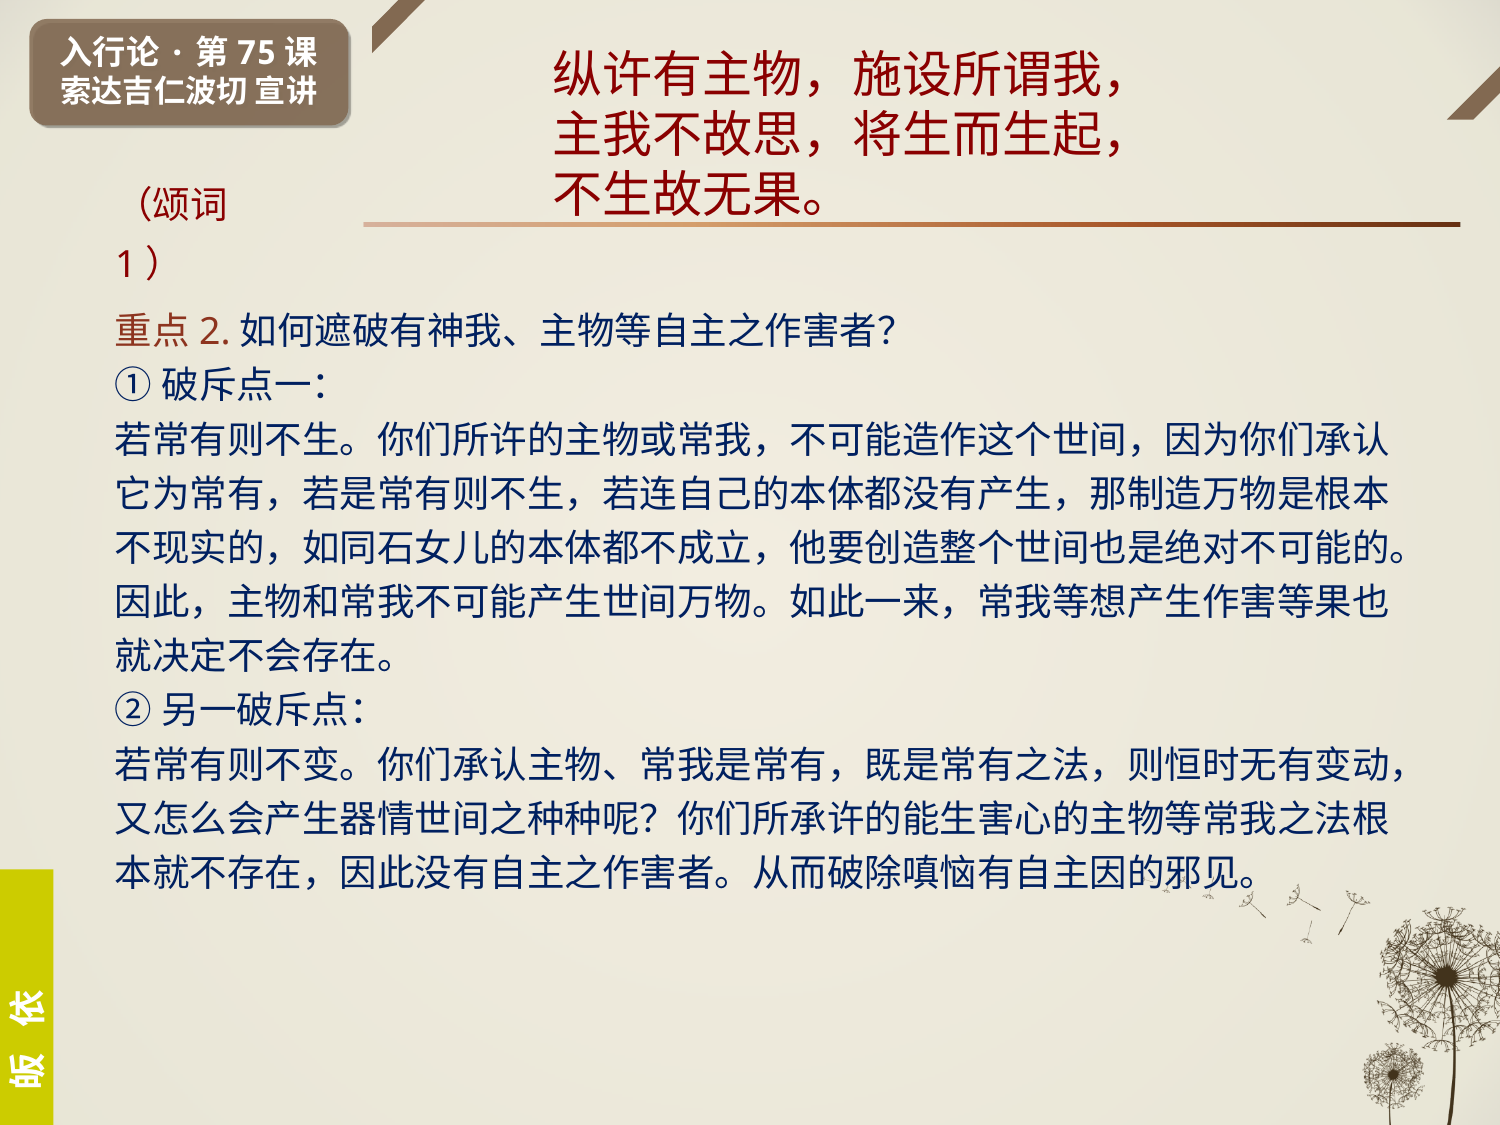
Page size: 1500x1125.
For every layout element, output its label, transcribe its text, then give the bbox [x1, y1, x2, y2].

text_box 纵许有主物，施设所谓我，主我不故思，将生而生起，不生故无果。 [537, 60, 1199, 221]
text_box [1446, 66, 1500, 120]
text_box 皈 依 [0, 869, 54, 1125]
text_box （颂词1） [100, 160, 278, 290]
text_box 入行论·第75课 索达吉仁波切 宣讲 [29, 18, 349, 126]
text_box 重点2.如何遮破有神我、主物等自主之作害者？ ①破斥点一： 若常有则不生。你们所许的主物或常我，不可能造作这个世间，因为你们承认它为常有，若是常有则不生，若连自己的本体都没有产生，那制造万物是根本不现实的，如同石女儿的本体都不成立，他要创造整个世间也是绝对不可能的。因此，主物和常我不可能产生世间万物。如此一来，常我等想产生作害等果也就决定不会存在。 ②另一破斥点： 若常有则不变。你们承认主物、常我是常有，既是常有之法，则恒时无有变动，又怎么会产生器情世间之种种呢？你们所承许的能生害心的主物等常我之法根本就不存在，因此没有自主之作害者。从而破除嗔恼有自主因的邪见。 [100, 290, 1412, 902]
text_box [372, 0, 425, 54]
picture [0, 0, 1500, 1125]
